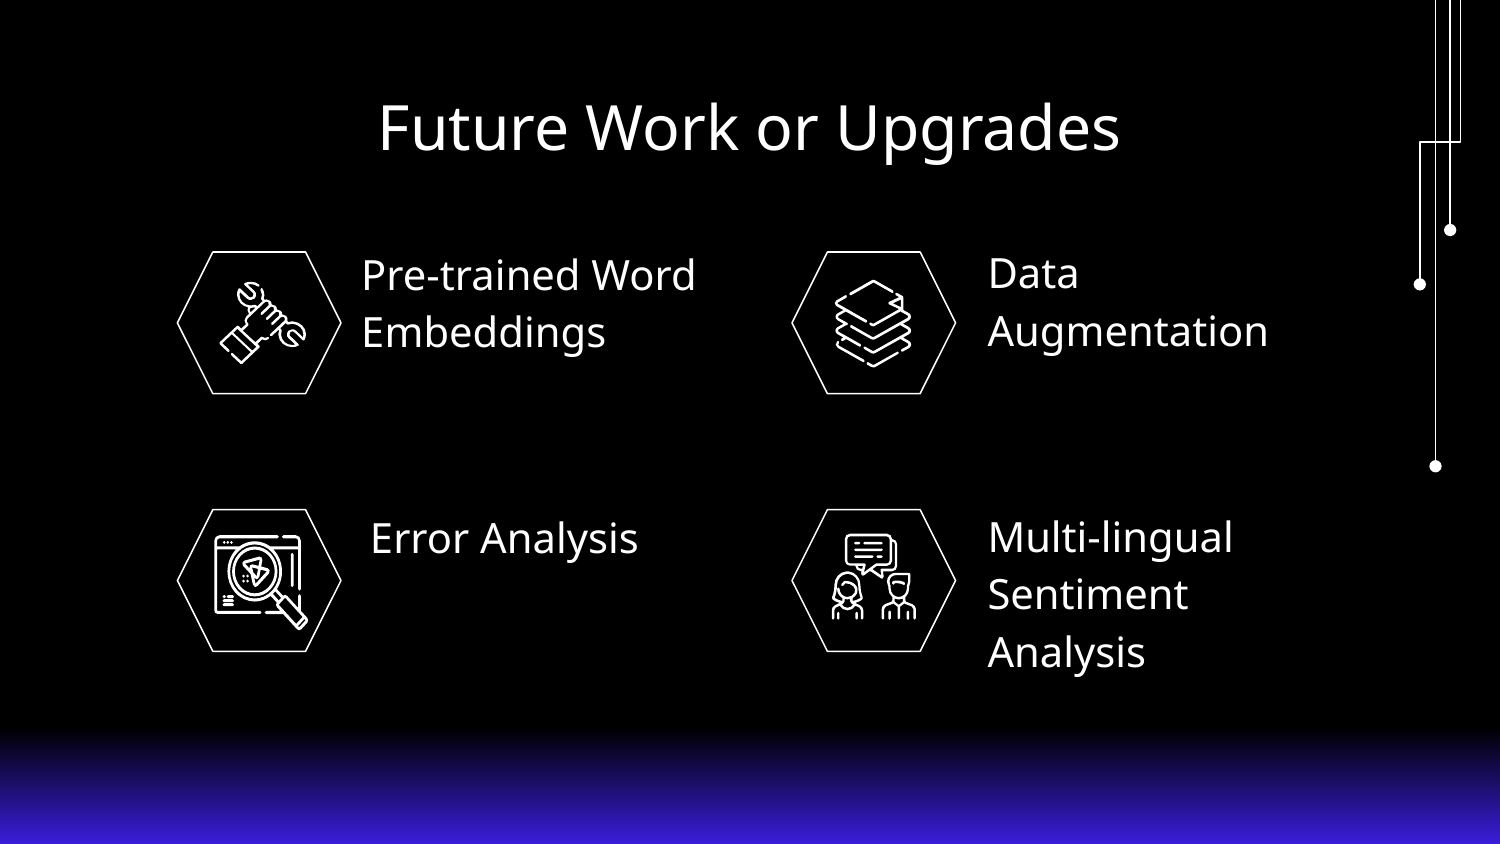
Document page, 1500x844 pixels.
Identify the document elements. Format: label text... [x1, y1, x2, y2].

subtitle Data Augmentation [972, 290, 1322, 370]
text_box [177, 251, 341, 394]
text_box [219, 281, 306, 365]
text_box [831, 533, 917, 620]
text_box [791, 509, 956, 652]
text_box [834, 279, 913, 368]
subtitle Pre-trained Word Embeddings [346, 240, 733, 371]
text_box [177, 509, 341, 652]
text_box [791, 251, 956, 394]
subtitle Multi-lingual Sentiment Analysis [972, 611, 1322, 691]
subtitle Error Analysis [355, 497, 705, 577]
title Future Work or Upgrades [118, 72, 1382, 167]
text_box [213, 534, 309, 631]
